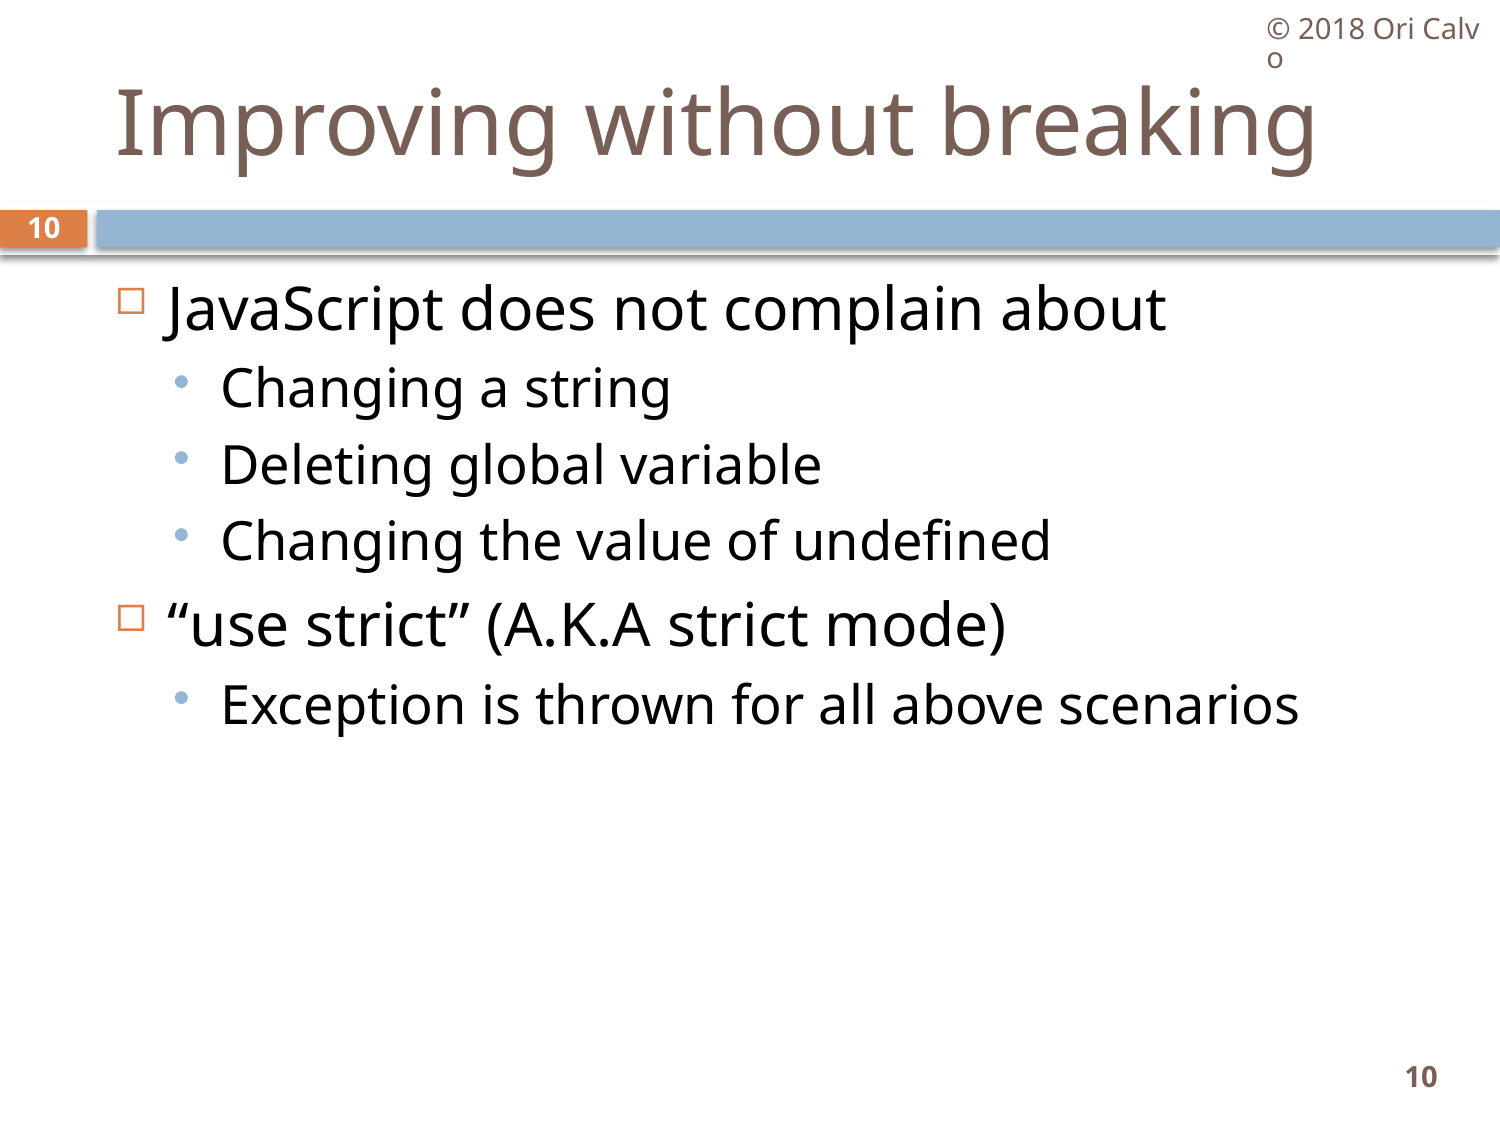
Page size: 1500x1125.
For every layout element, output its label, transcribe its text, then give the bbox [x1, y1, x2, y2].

title Improving without breaking [100, 37, 1438, 200]
footer © 2018 Ori Calvo [1251, 0, 1500, 60]
list JavaScript does not complain about Changing a string Deleting global variable Changing the value of undefined “use strict” (A.K.A strict mode) Exception is thrown for all above scenarios [100, 262, 1438, 1000]
slide_number 10 [0, 208, 88, 249]
